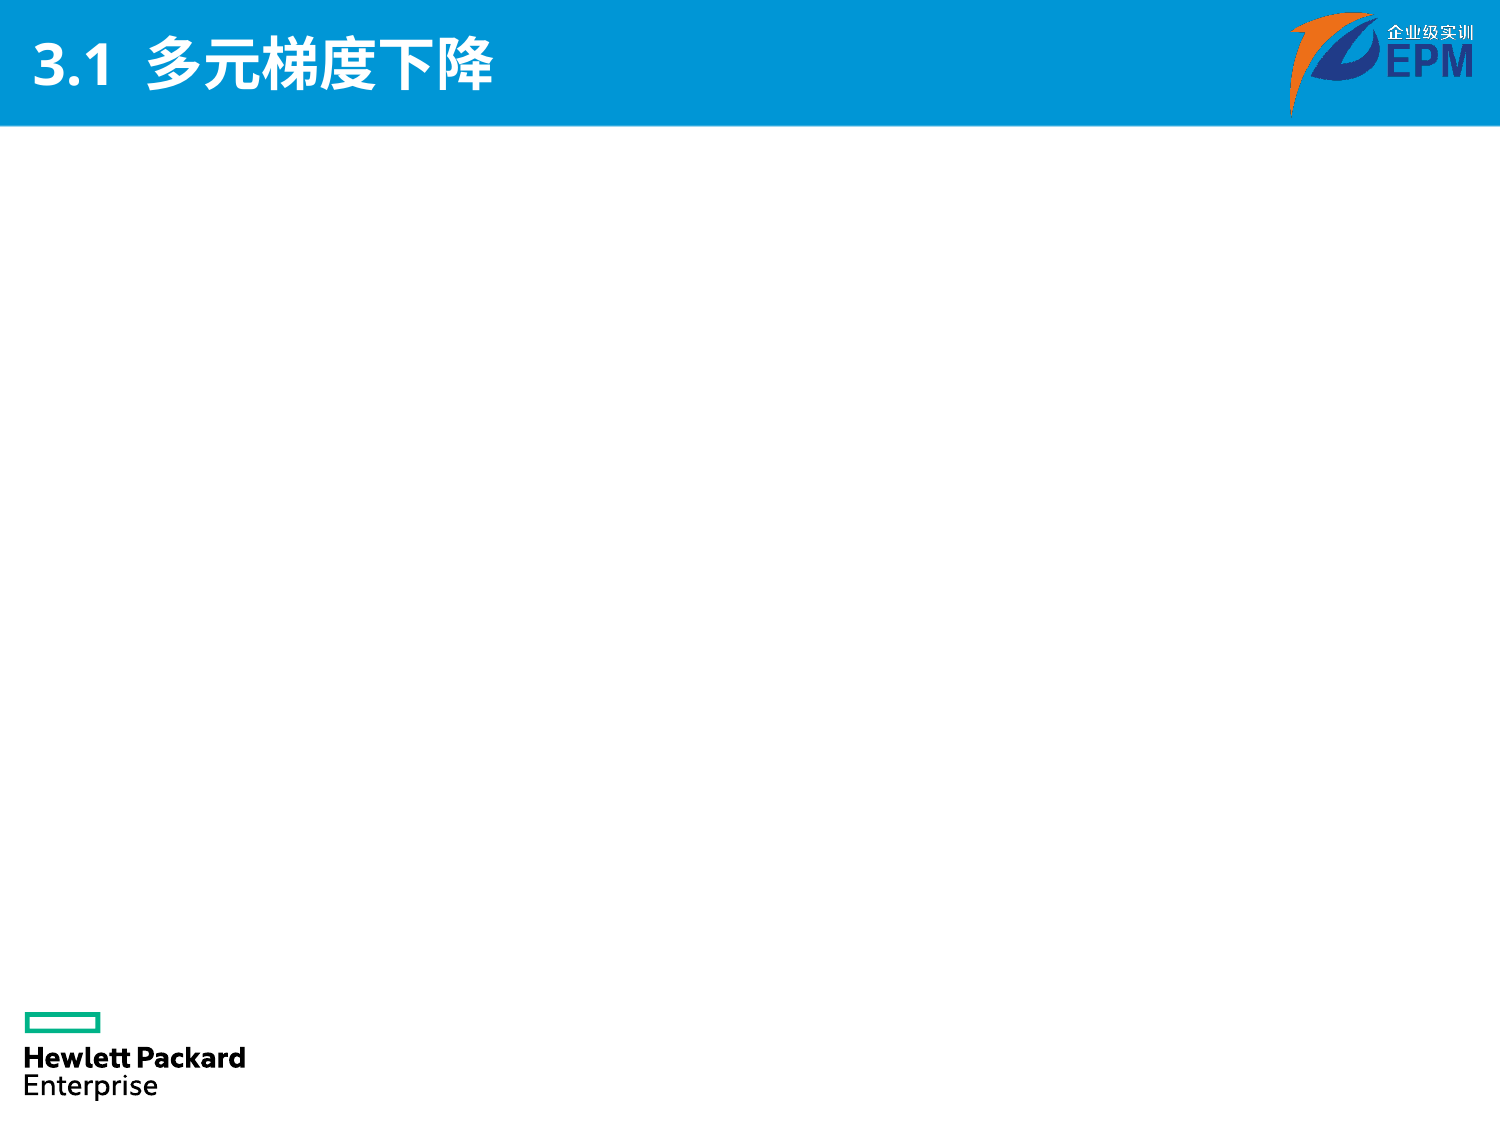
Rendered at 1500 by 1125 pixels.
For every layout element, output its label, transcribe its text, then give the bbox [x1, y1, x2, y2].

picture [1388, 45, 1409, 76]
picture [1443, 45, 1471, 76]
picture [1312, 21, 1379, 80]
picture [1416, 45, 1437, 76]
picture [1291, 13, 1368, 112]
picture [0, 126, 1500, 1125]
picture [1428, 26, 1432, 37]
title 3.1 多元梯度下降 [17, 0, 1056, 125]
picture [1447, 26, 1451, 37]
